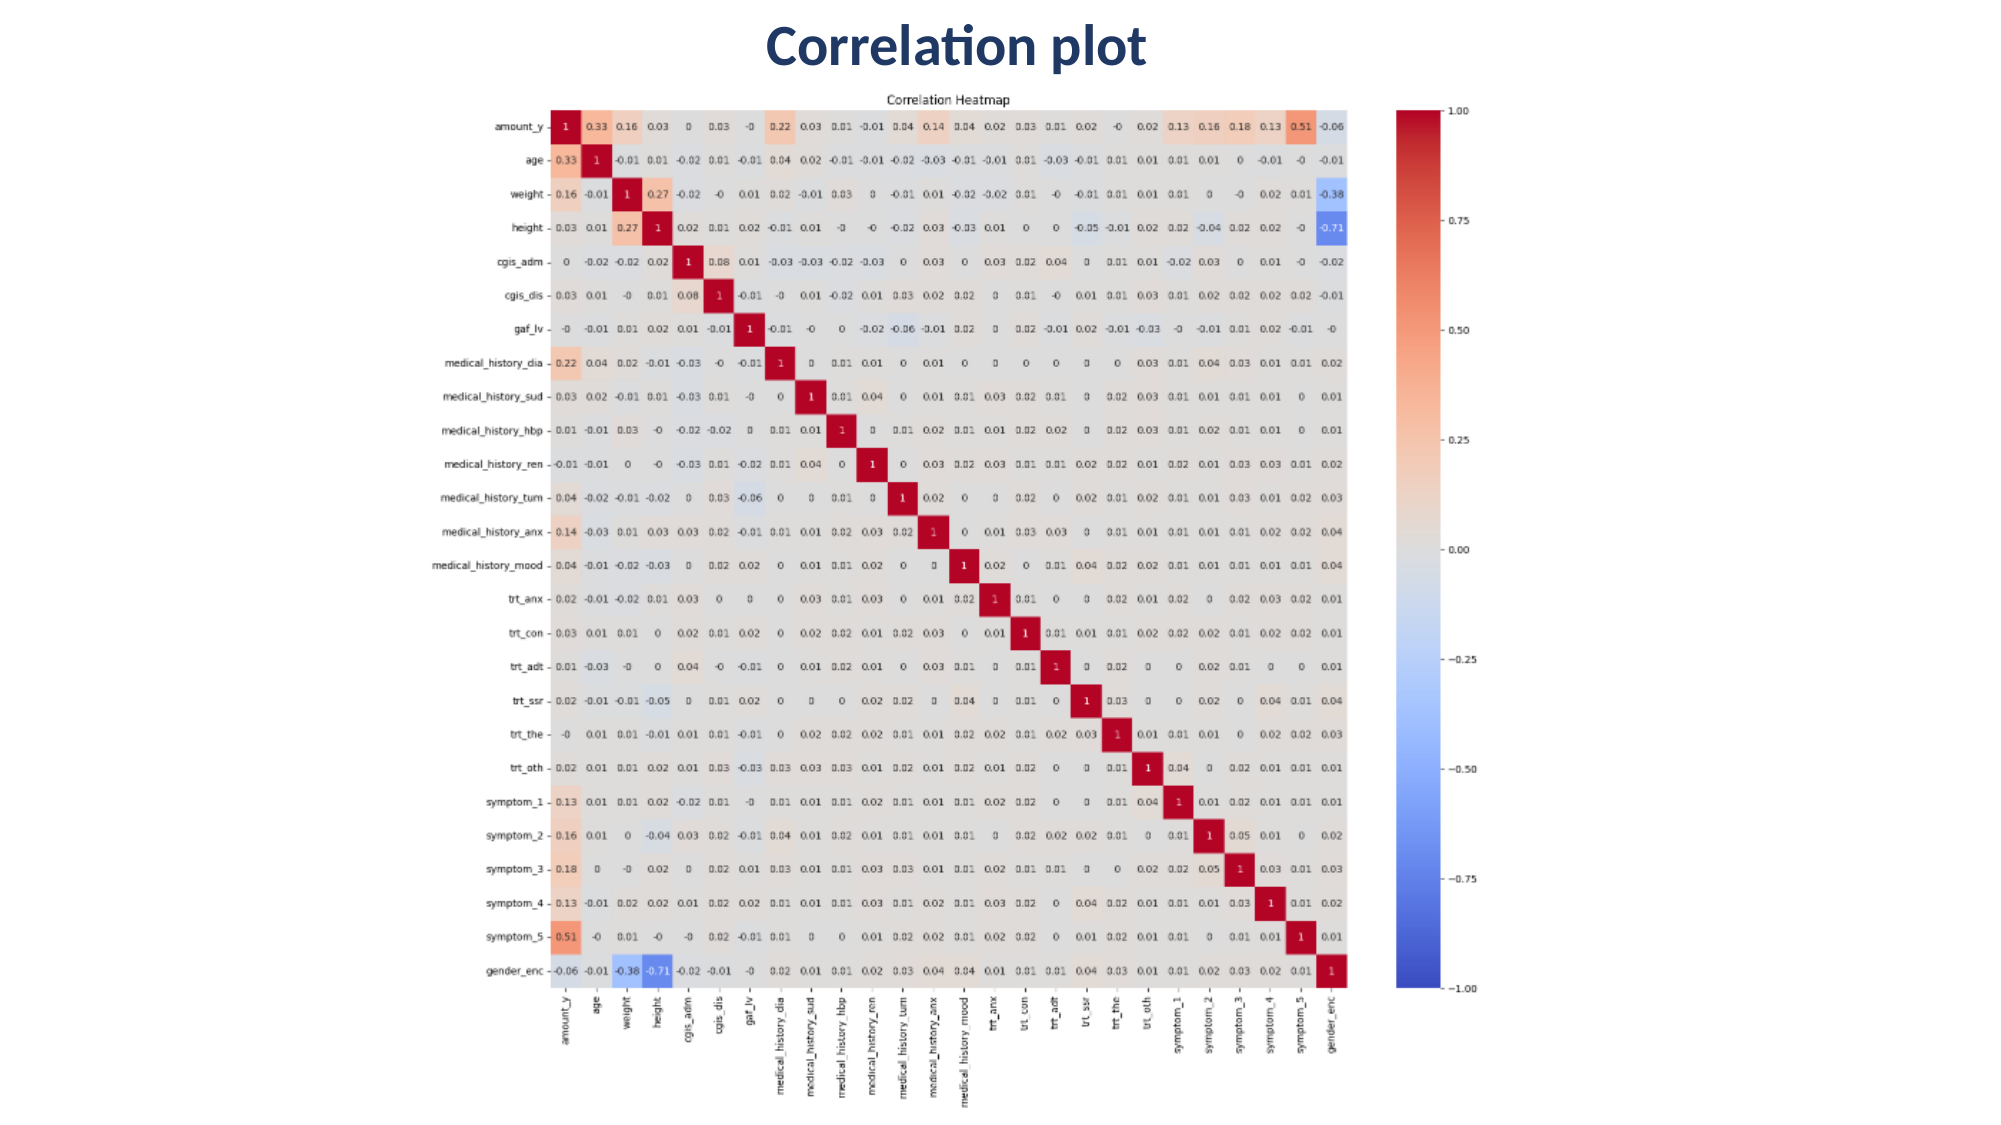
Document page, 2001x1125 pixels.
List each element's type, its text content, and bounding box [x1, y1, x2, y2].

text_box Correlation plot [752, 0, 1164, 85]
picture [421, 89, 1495, 1125]
